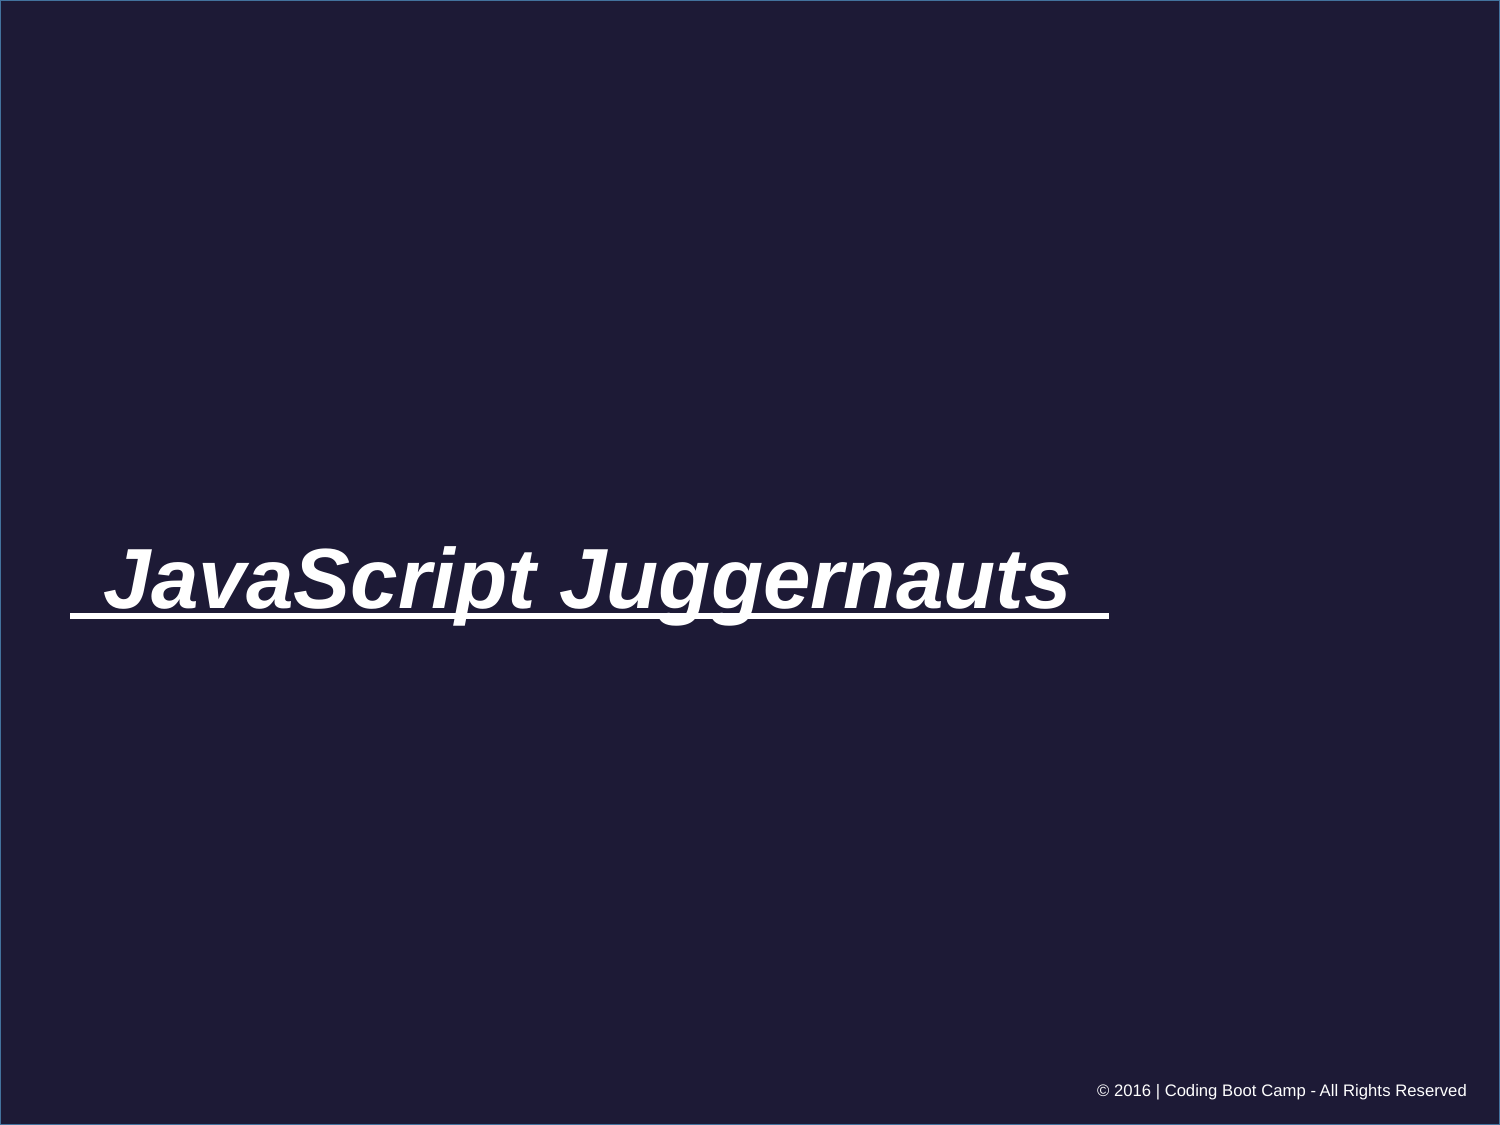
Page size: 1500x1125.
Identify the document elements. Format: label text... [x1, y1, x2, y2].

text_box JavaScript Juggernauts [88, 509, 1439, 653]
